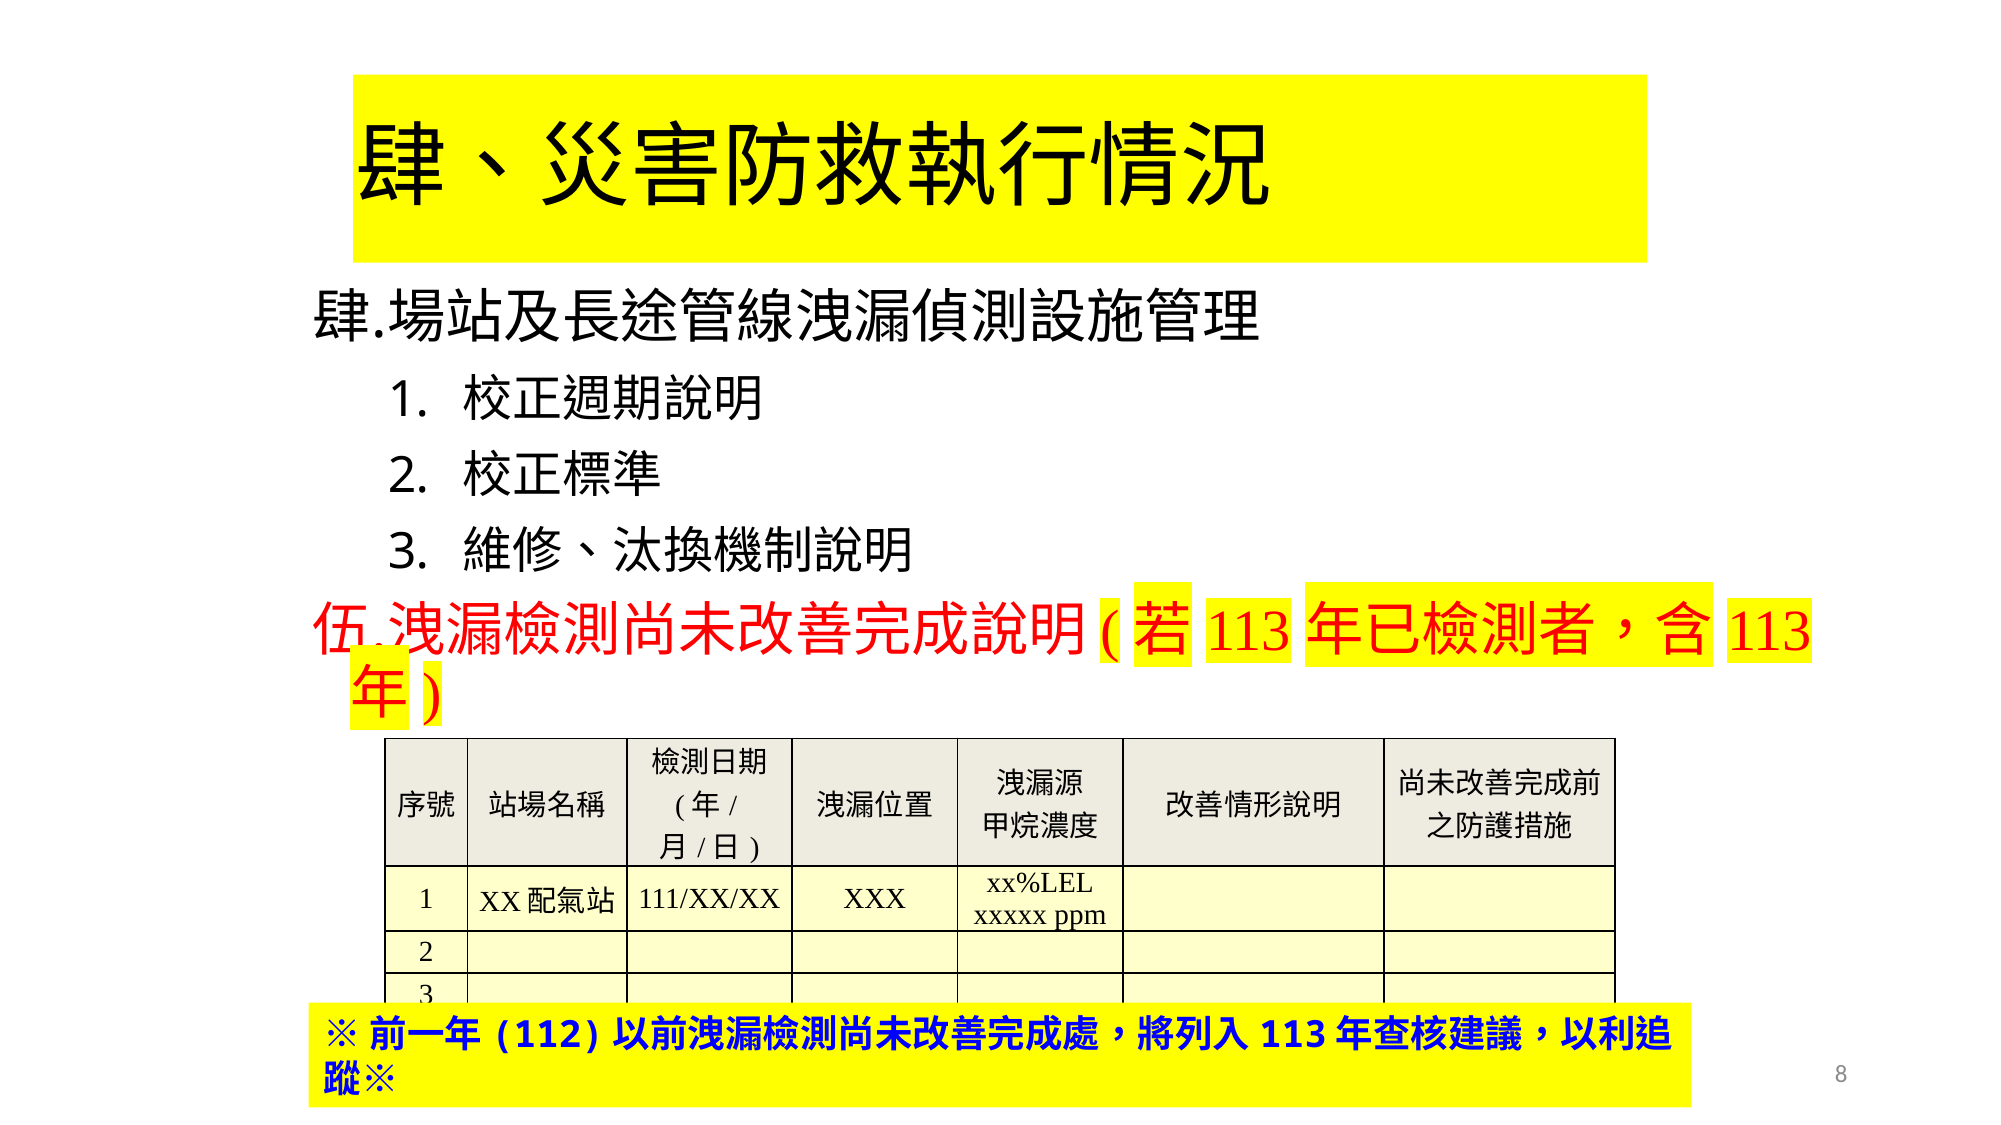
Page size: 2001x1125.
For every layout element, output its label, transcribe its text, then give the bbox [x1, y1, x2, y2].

table_cell 1 [386, 867, 467, 930]
table_cell [1124, 867, 1383, 930]
title 肆、災害防救執行情況 [353, 74, 1647, 263]
table_cell XXX [793, 867, 957, 930]
table_cell [1124, 932, 1383, 972]
table_header 改善情形說明 [1124, 739, 1383, 865]
table_header 站場名稱 [468, 739, 626, 865]
table_header 序號 [386, 739, 467, 865]
table_cell [628, 974, 791, 1002]
table_cell 111/XX/XX [628, 867, 791, 930]
table_cell [1124, 974, 1383, 1002]
table_cell [1385, 974, 1614, 1002]
table_header 洩漏位置 [793, 739, 957, 865]
table_cell 2 [386, 932, 467, 972]
table_cell [793, 974, 957, 1002]
text_box ※前一年(112)以前洩漏檢測尚未改善完成處，將列入113年查核建議，以利追蹤※ [308, 1002, 1692, 1108]
table_cell [1385, 867, 1614, 930]
slide_number 8 [1692, 1042, 1863, 1103]
table_cell [1385, 932, 1614, 972]
table_header 尚未改善完成前之防護措施 [1385, 739, 1614, 865]
table_cell XX配氣站 [468, 867, 626, 930]
table_cell [468, 974, 626, 1002]
table_header 洩漏源 甲烷濃度 [958, 739, 1122, 865]
table_cell [958, 932, 1122, 972]
table_header 檢測日期 (年/月/日) [628, 739, 791, 865]
table_cell xx%LEL xxxxx ppm [958, 867, 1122, 930]
table_cell [468, 932, 626, 972]
table_cell [628, 932, 791, 972]
table_cell [958, 974, 1122, 1002]
list 場站及長途管線洩漏偵測設施管理 校正週期說明 校正標準 維修、汰換機制說明 洩漏檢測尚未改善完成說明(若113年已檢測者，含113年) [297, 279, 1863, 611]
table_cell 3 [386, 974, 467, 1002]
table_cell [793, 932, 957, 972]
